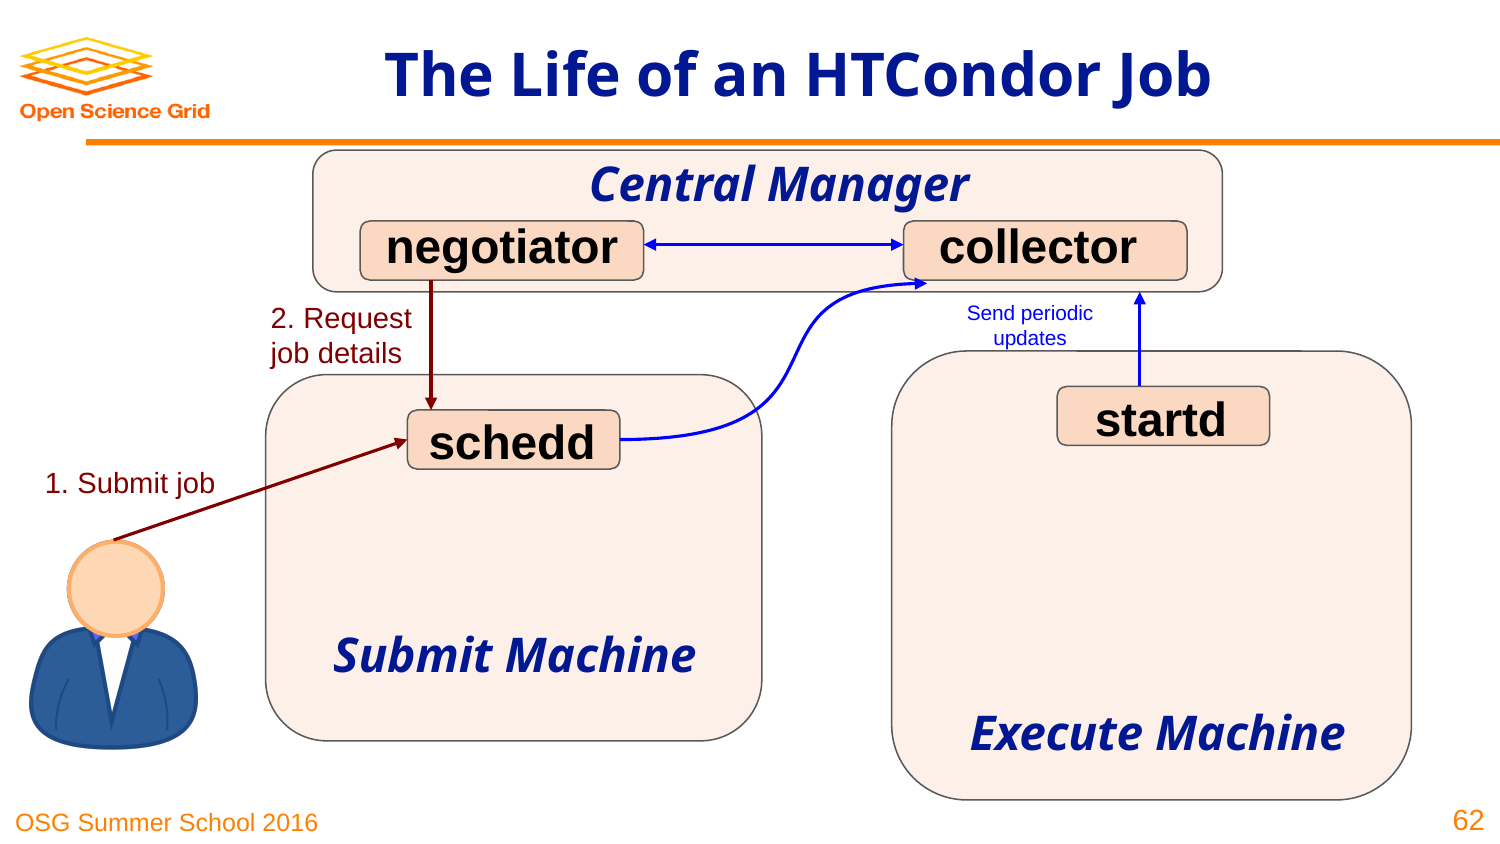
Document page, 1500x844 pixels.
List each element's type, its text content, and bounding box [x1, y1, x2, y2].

picture [0, 20, 229, 134]
text_box collector [938, 213, 1146, 274]
text_box Submit Machine [333, 622, 697, 683]
text_box Central Manager [588, 151, 970, 271]
text_box 1. Submit job [30, 457, 108, 507]
text_box negotiator [385, 213, 619, 333]
text_box 2. Request job details [255, 291, 426, 377]
text_box startd [1094, 385, 1228, 506]
text_box [596, 410, 620, 470]
text_box [265, 377, 426, 438]
slide_number 62 [1430, 787, 1500, 844]
text_box [265, 448, 762, 741]
picture [29, 539, 199, 750]
text_box schedd [428, 409, 596, 529]
text_box [1228, 386, 1270, 446]
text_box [619, 283, 928, 440]
text_box Send periodic updates [952, 291, 1109, 357]
text_box [435, 374, 614, 410]
text_box [407, 409, 428, 470]
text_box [113, 439, 408, 541]
text_box [903, 220, 1188, 281]
text_box The Life of an HTCondor Job [384, 34, 1214, 183]
text_box [634, 271, 913, 281]
text_box Execute Machine [969, 700, 1347, 820]
text_box [891, 350, 1412, 800]
text_box [312, 150, 588, 291]
text_box [1057, 386, 1094, 446]
text_box [925, 155, 1223, 292]
text_box [360, 220, 385, 281]
text_box [619, 271, 644, 281]
